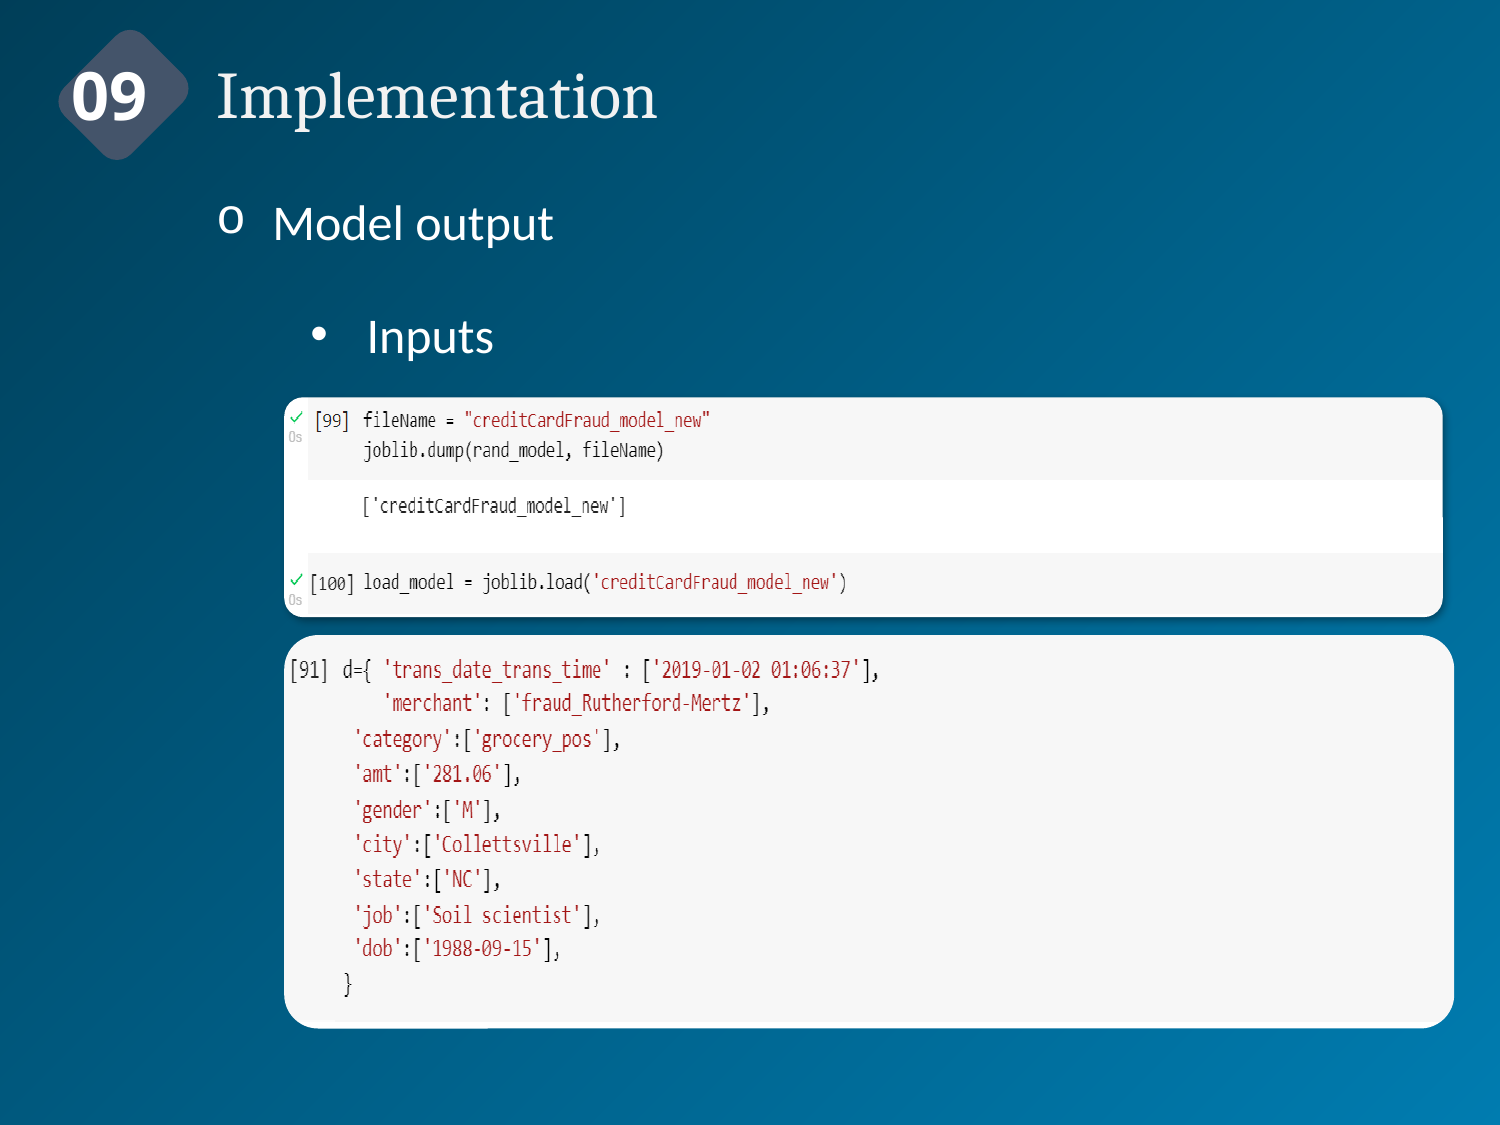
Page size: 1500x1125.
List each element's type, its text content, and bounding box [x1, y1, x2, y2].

picture [285, 398, 1442, 617]
picture [285, 636, 1454, 1028]
text_box Inputs [295, 295, 996, 371]
text_box Model output [201, 182, 996, 258]
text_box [60, 44, 894, 231]
